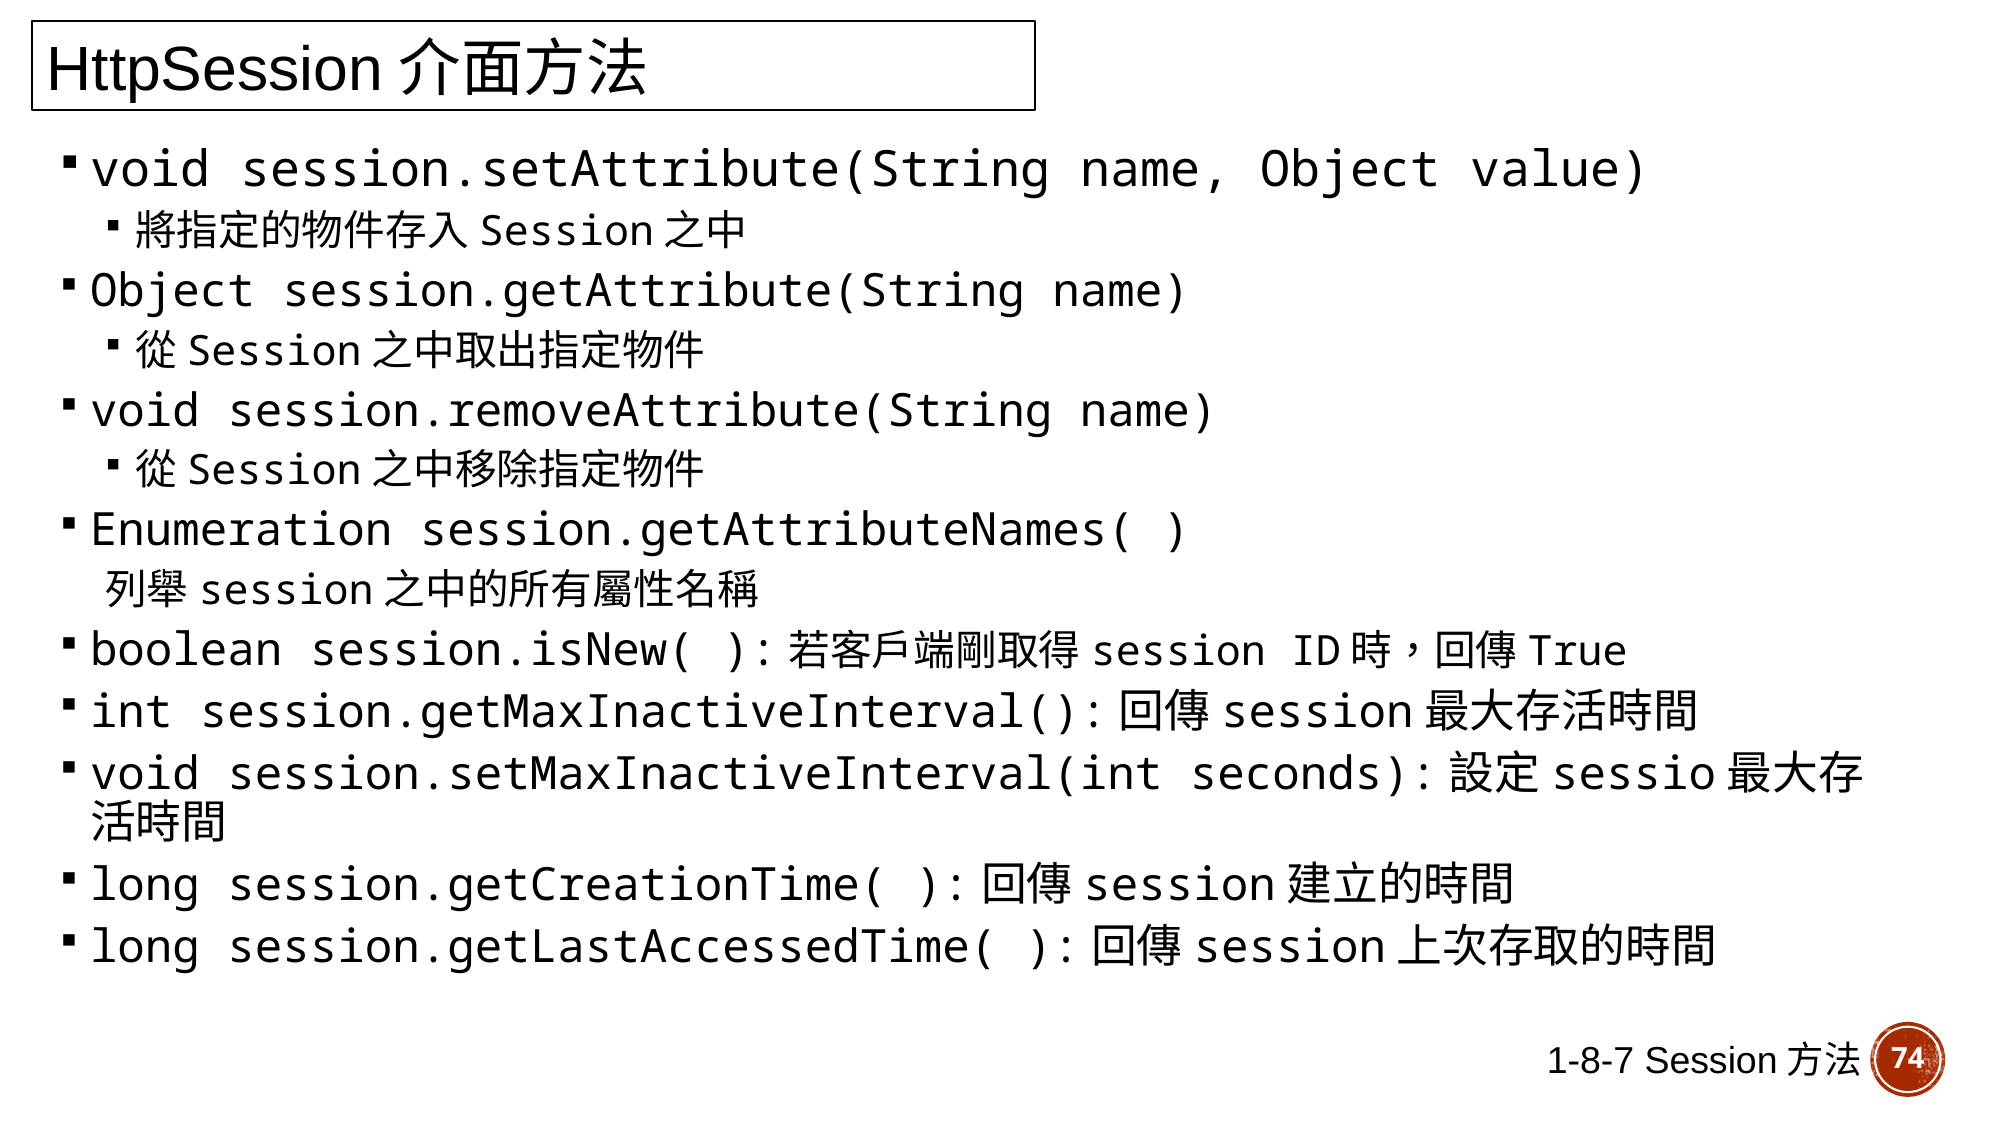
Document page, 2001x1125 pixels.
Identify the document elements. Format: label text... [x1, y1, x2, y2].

slide_number 74 [1877, 1028, 1961, 1089]
list void session.setAttribute(String name, Object value) 將指定的物件存入Session之中 Object session.getAttribute(String name) 從Session之中取出指定物件 void session.removeAttribute(String name) 從Session之中移除指定物件 Enumeration session.getAttributeNames( ) 列舉session之中的所有屬性名稱 boolean session.isNew( ):若客戶端剛取得session ID時，回傳True int session.getMaxInactiveInterval():回傳session最大存活時間 void session.setMaxInactiveInterval(int seconds):設定sessio最大存活時間 long session.getCreationTime( ):回傳session建立的時間 long session.getLastAccessedTime( ):回傳session上次存取的時間 [0, 135, 1923, 240]
text_box 1-8-7 Session方法 [1532, 1028, 1877, 1089]
text_box HttpSession介面方法 [31, 20, 1036, 111]
